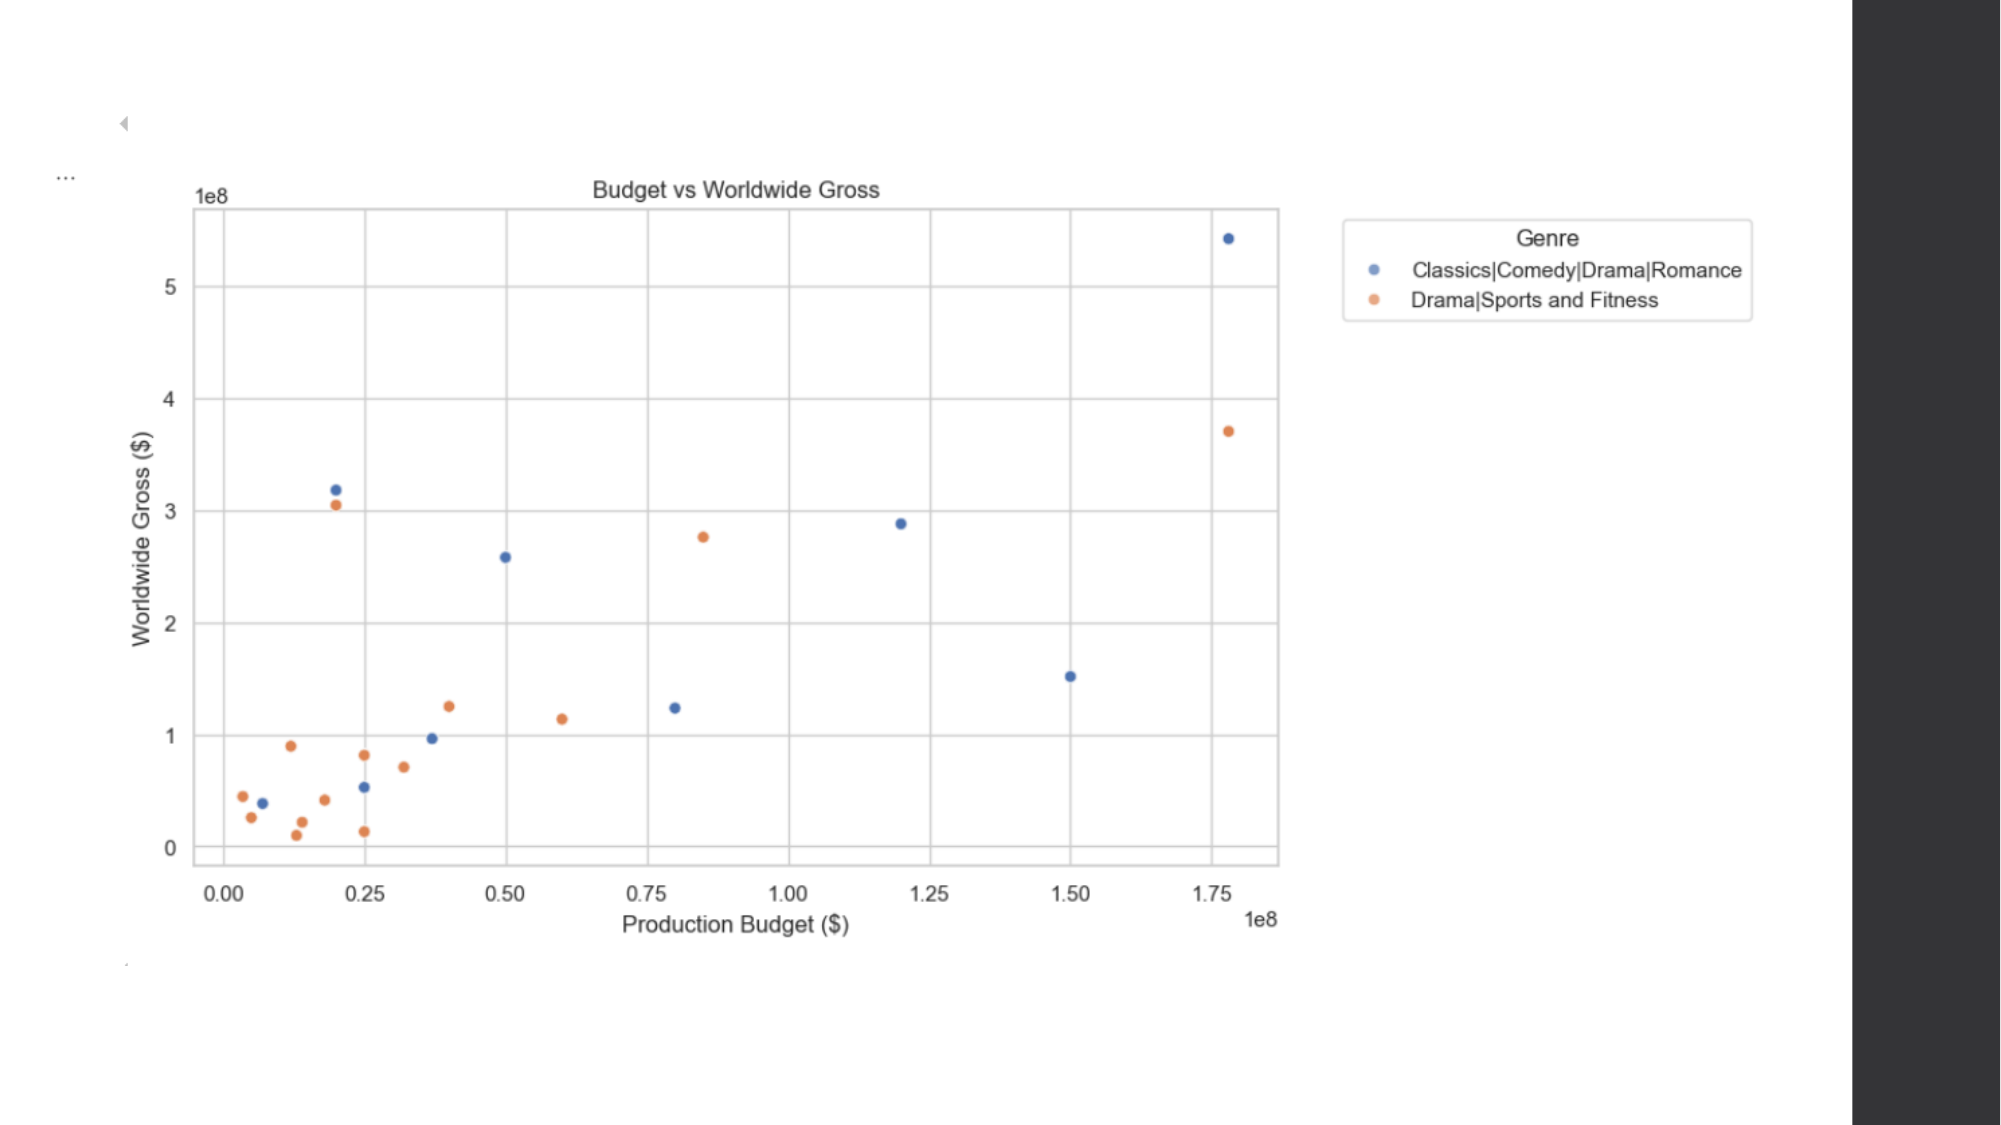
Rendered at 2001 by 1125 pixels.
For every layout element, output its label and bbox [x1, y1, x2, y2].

picture [46, 85, 1815, 967]
